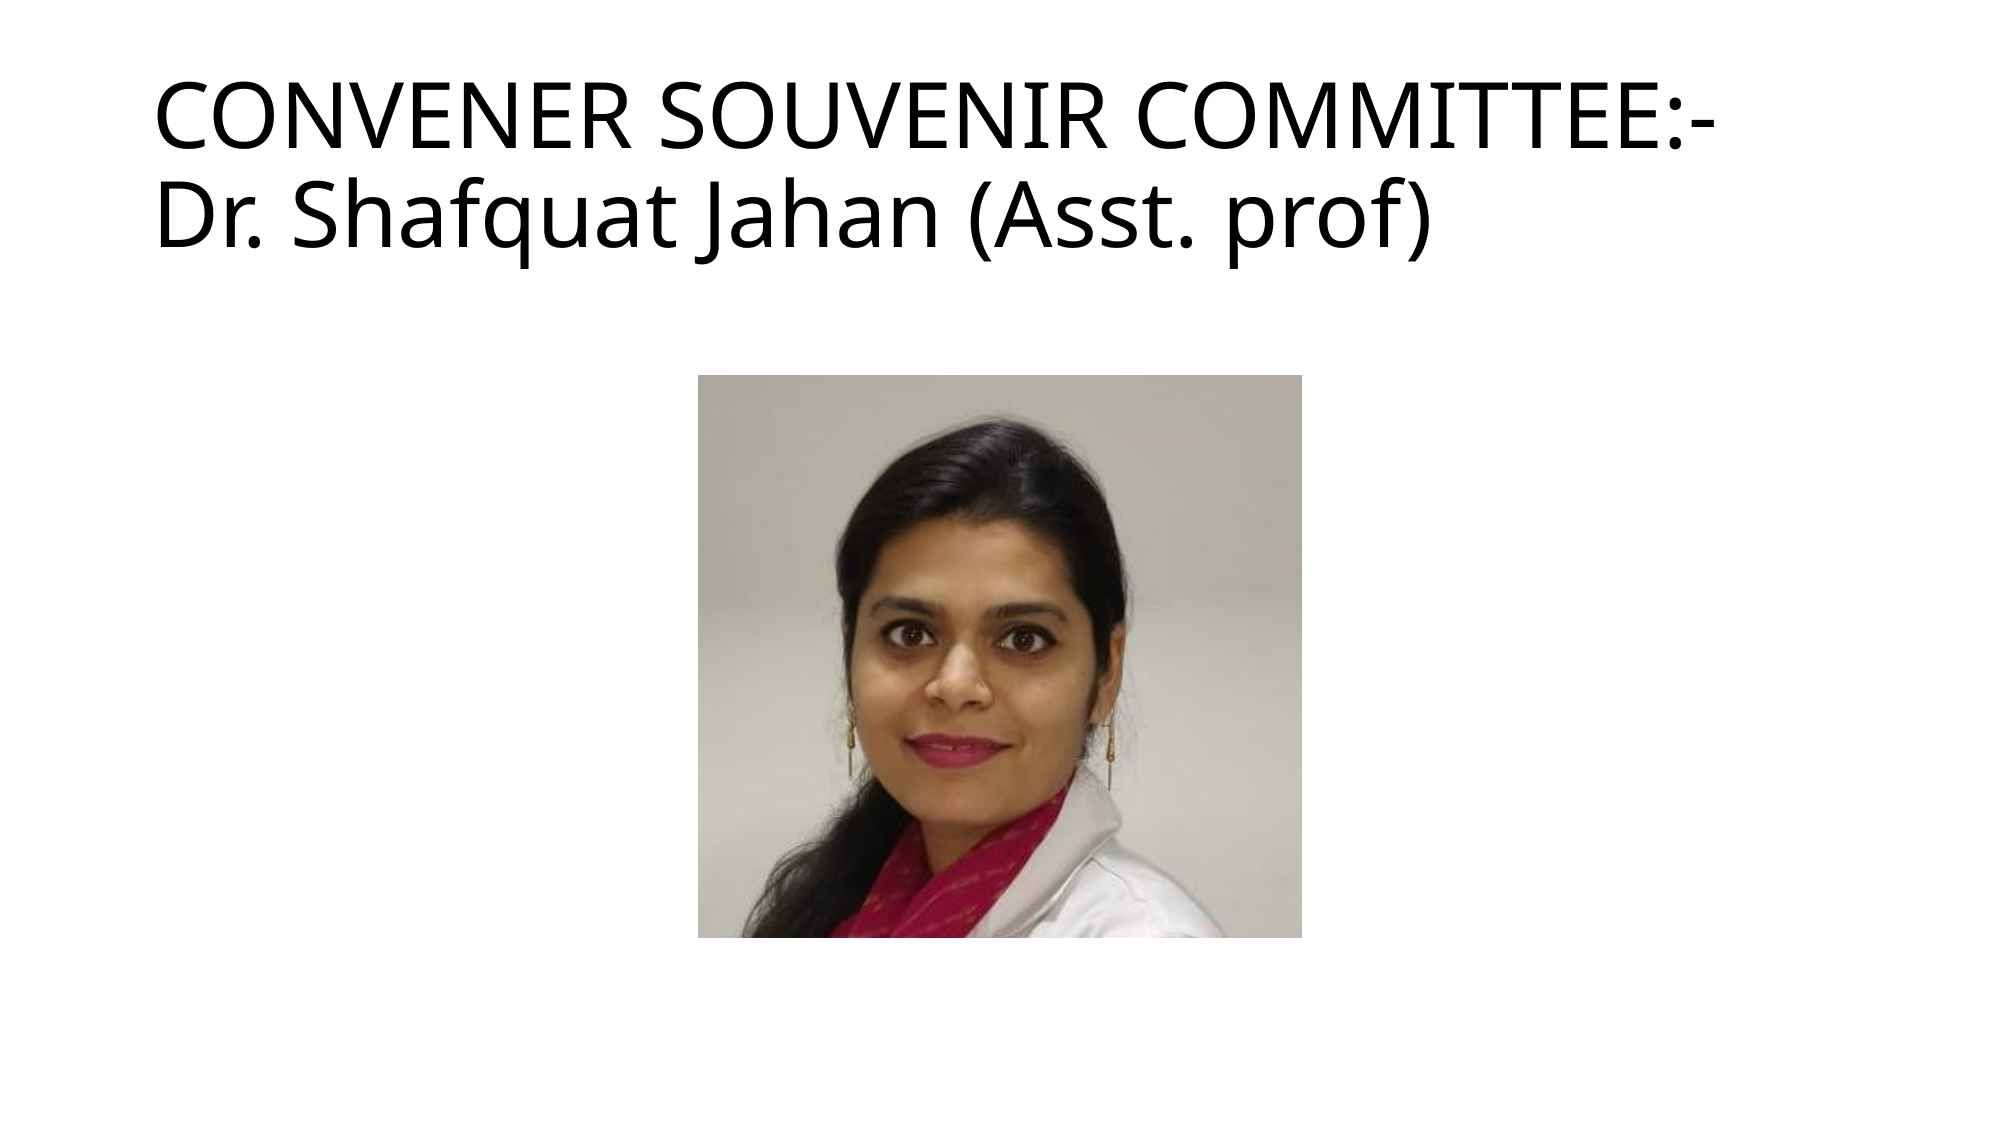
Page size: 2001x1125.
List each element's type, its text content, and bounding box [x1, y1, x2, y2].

title CONVENER SOUVENIR COMMITTEE:- Dr. Shafquat Jahan (Asst. prof) [137, 59, 1863, 278]
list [698, 375, 1302, 938]
